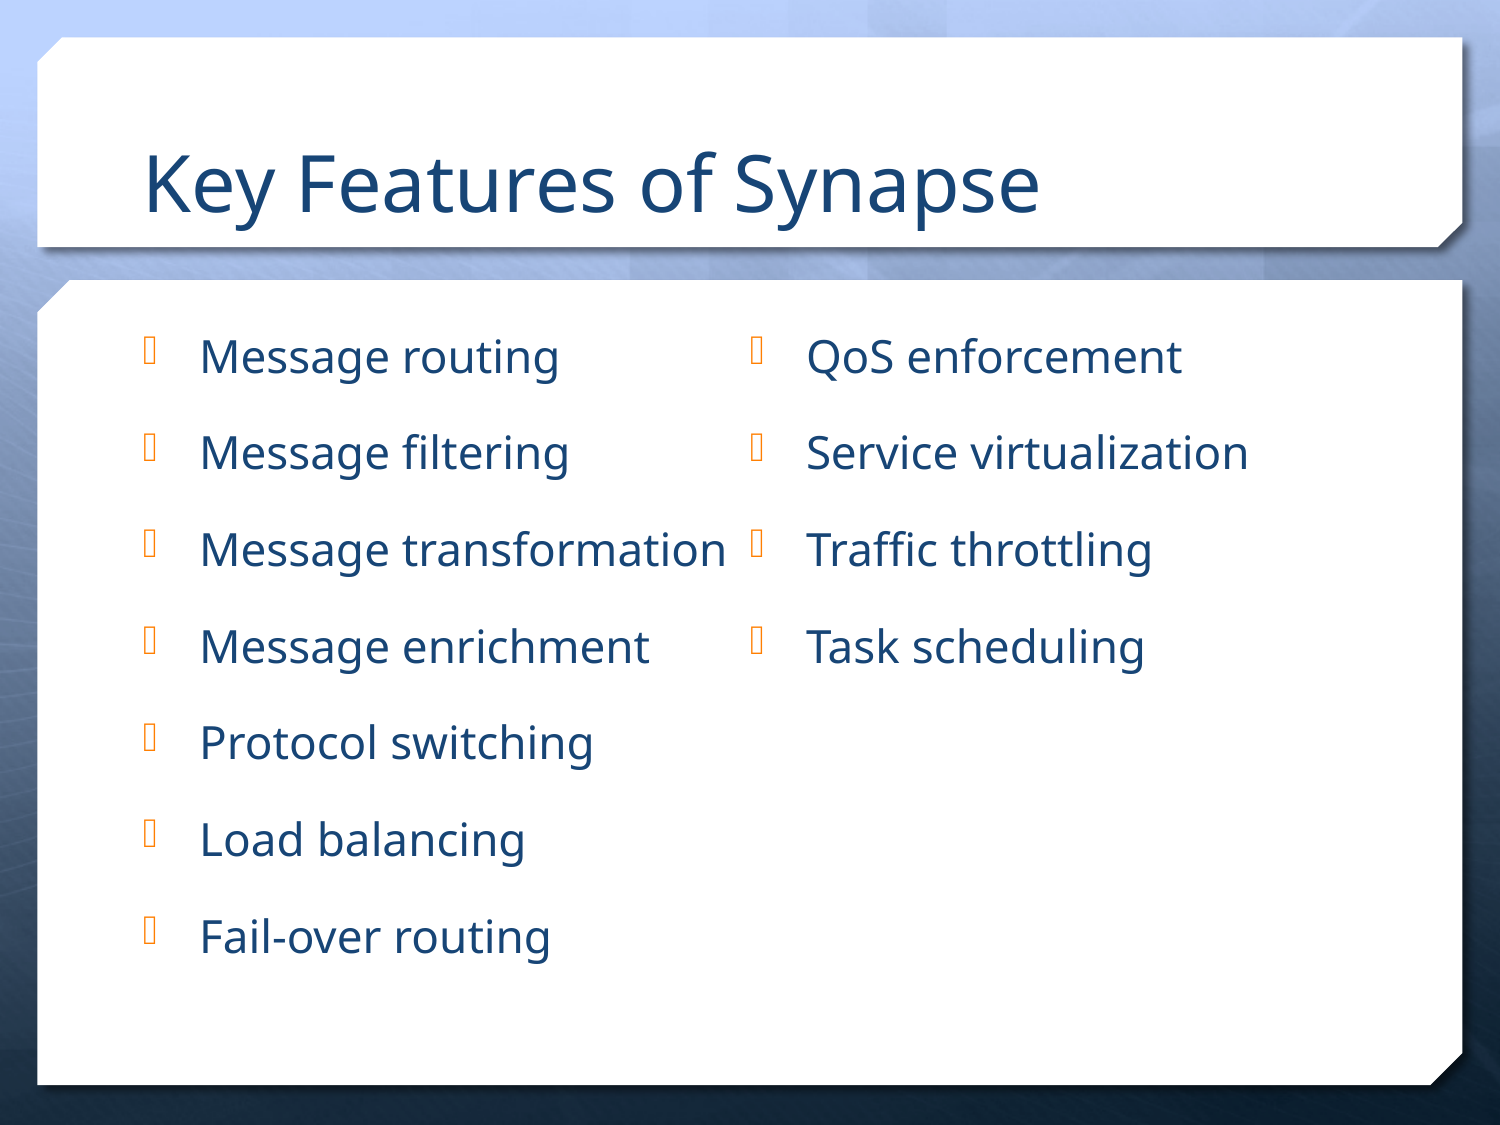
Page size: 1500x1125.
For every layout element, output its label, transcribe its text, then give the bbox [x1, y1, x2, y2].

list Message routing Message filtering Message transformation Message enrichment Protocol switching Load balancing Fail-over routing QoS enforcement Service virtualization Traffic throttling Task scheduling [127, 319, 1372, 978]
title Key Features of Synapse [127, 48, 1372, 236]
